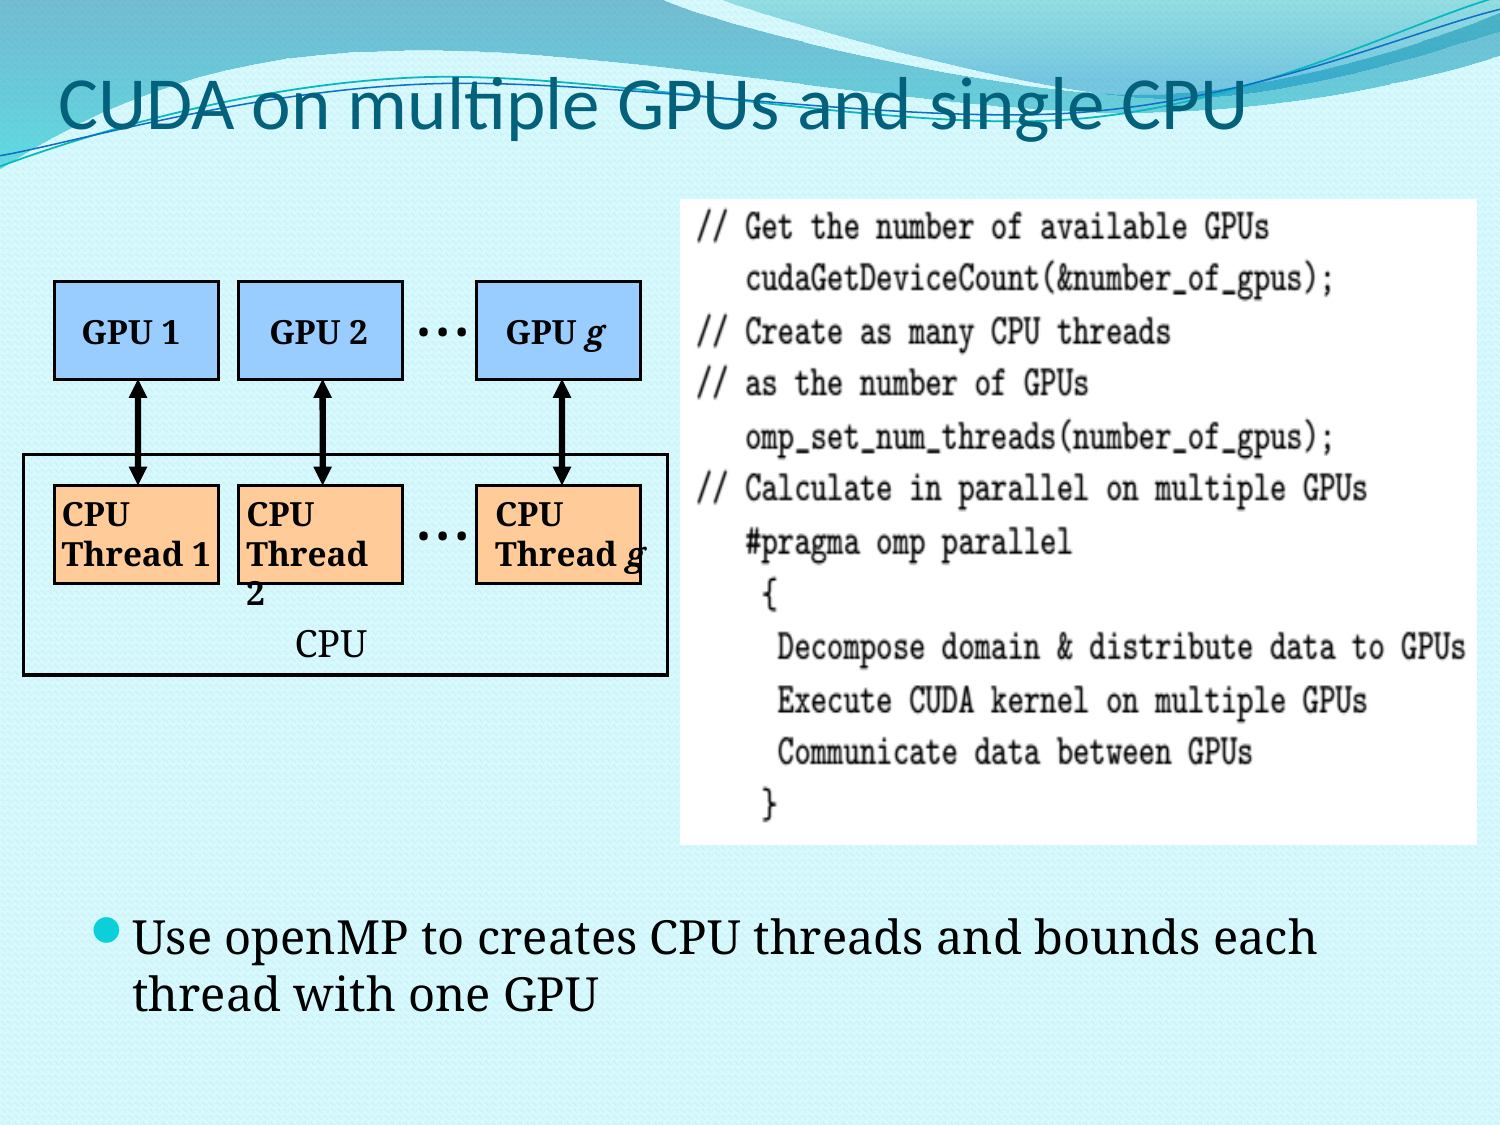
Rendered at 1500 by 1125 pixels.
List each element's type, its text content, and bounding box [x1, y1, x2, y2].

title CUDA on multiple GPUs and single CPU [58, 37, 1409, 145]
picture [680, 199, 1477, 845]
list Use openMP to creates CPU threads and bounds each thread with one GPU [75, 900, 1425, 1029]
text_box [23, 262, 686, 676]
